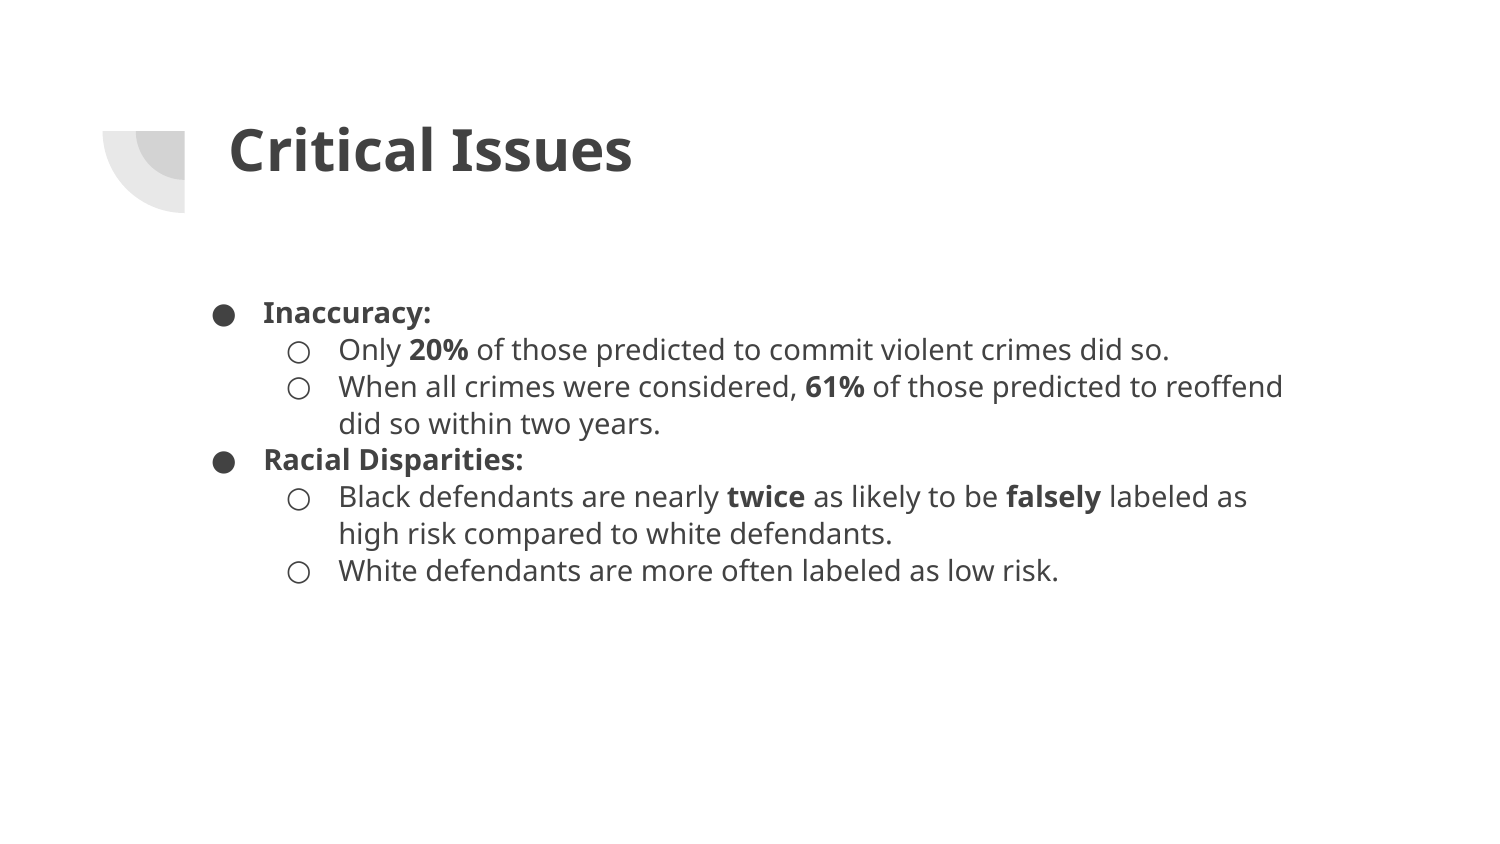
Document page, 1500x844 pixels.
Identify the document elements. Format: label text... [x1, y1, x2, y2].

title Critical Issues [213, 98, 1368, 263]
list Inaccuracy: Only 20% of those predicted to commit violent crimes did so. When all crimes were considered, 61% of those predicted to reoffend did so within two years. Racial Disparities: Black defendants are nearly twice as likely to be falsely labeled as high risk compared to white defendants. White defendants are more often labeled as low risk. [173, 277, 1327, 695]
